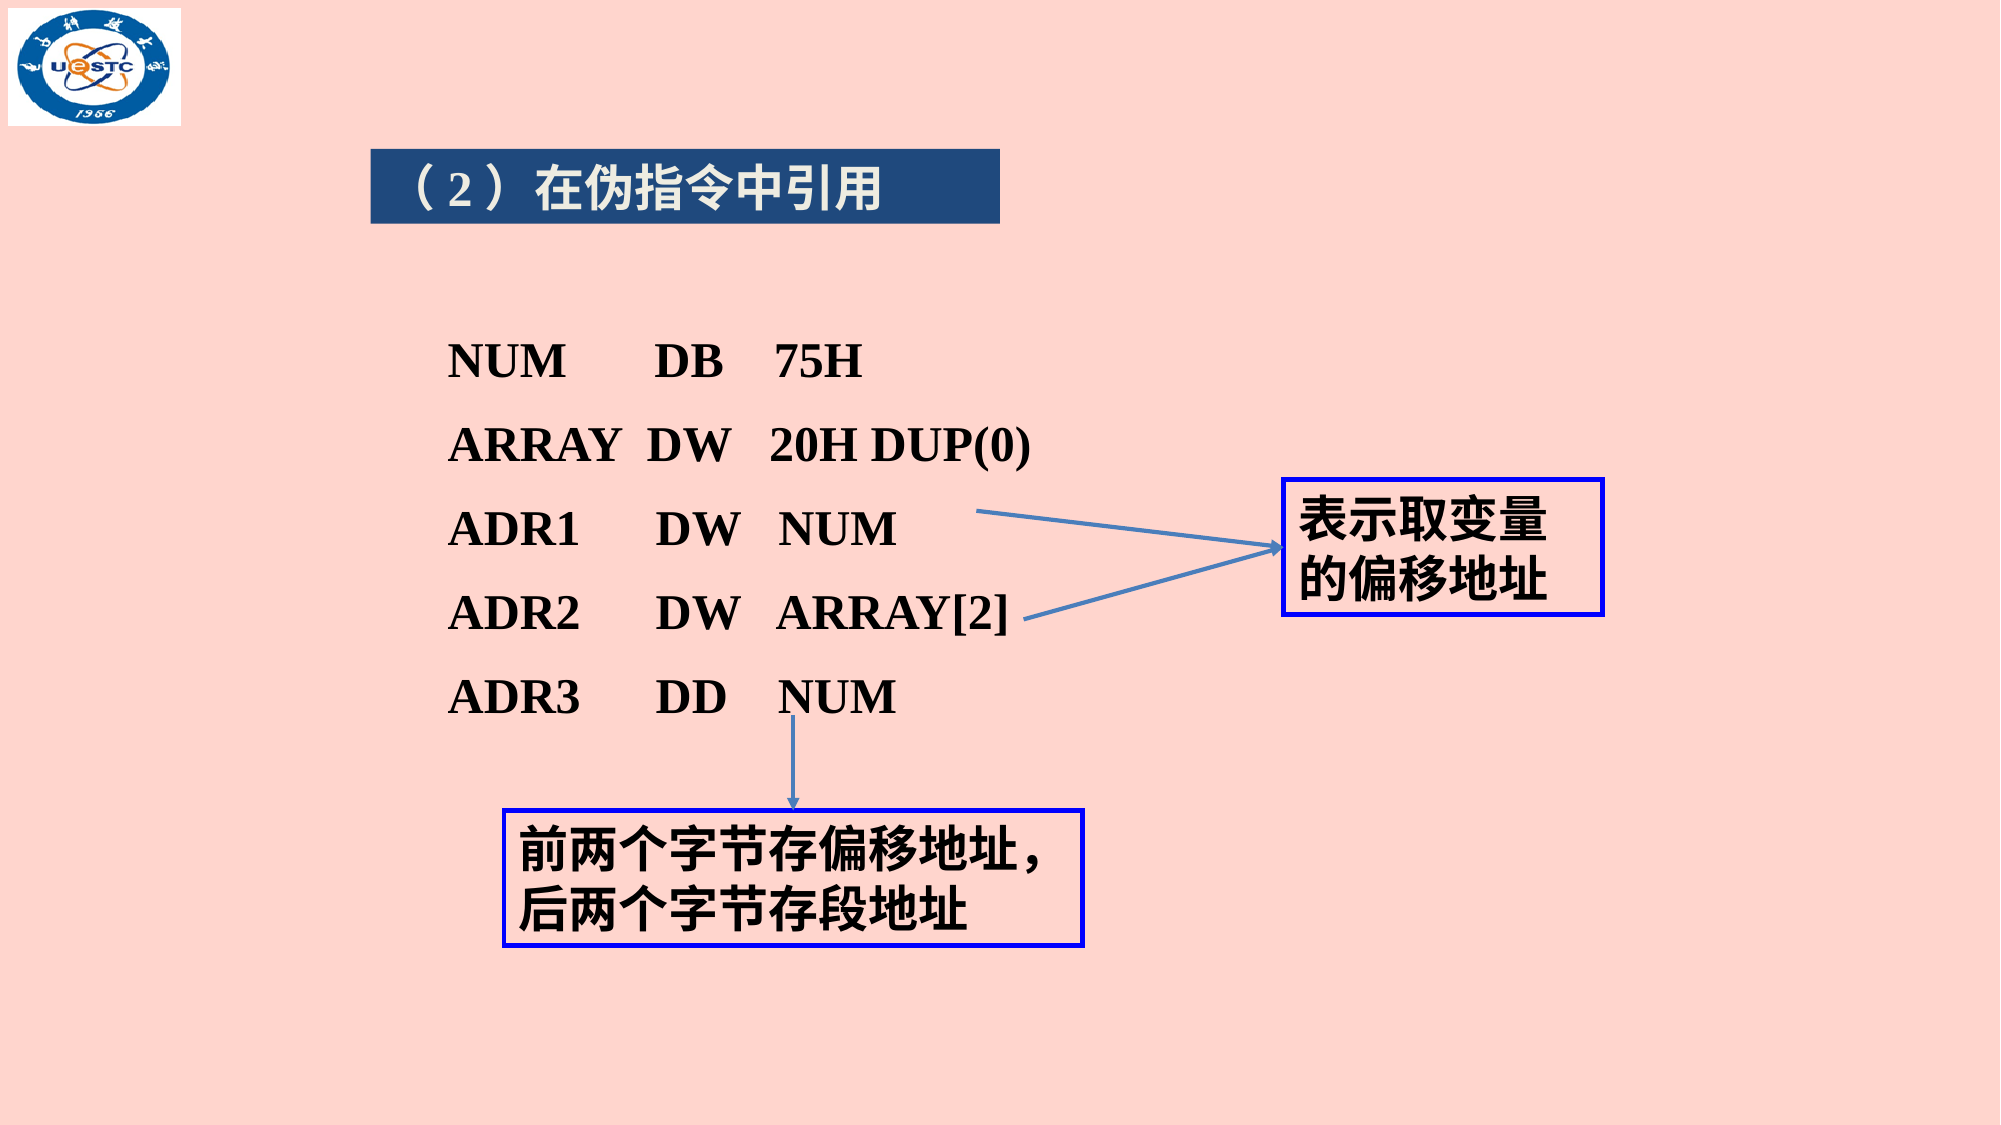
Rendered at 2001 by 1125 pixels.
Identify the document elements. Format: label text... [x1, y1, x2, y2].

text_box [503, 714, 1083, 939]
text_box （2）在伪指令中引用 [370, 148, 1000, 224]
text_box NUM DB 75H ARRAY DW 20H DUP(0) ADR1 DW NUM ADR2 DW ARRAY[2] ADR3 DD NUM [432, 295, 1221, 731]
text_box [976, 479, 1603, 620]
picture [8, 8, 181, 126]
